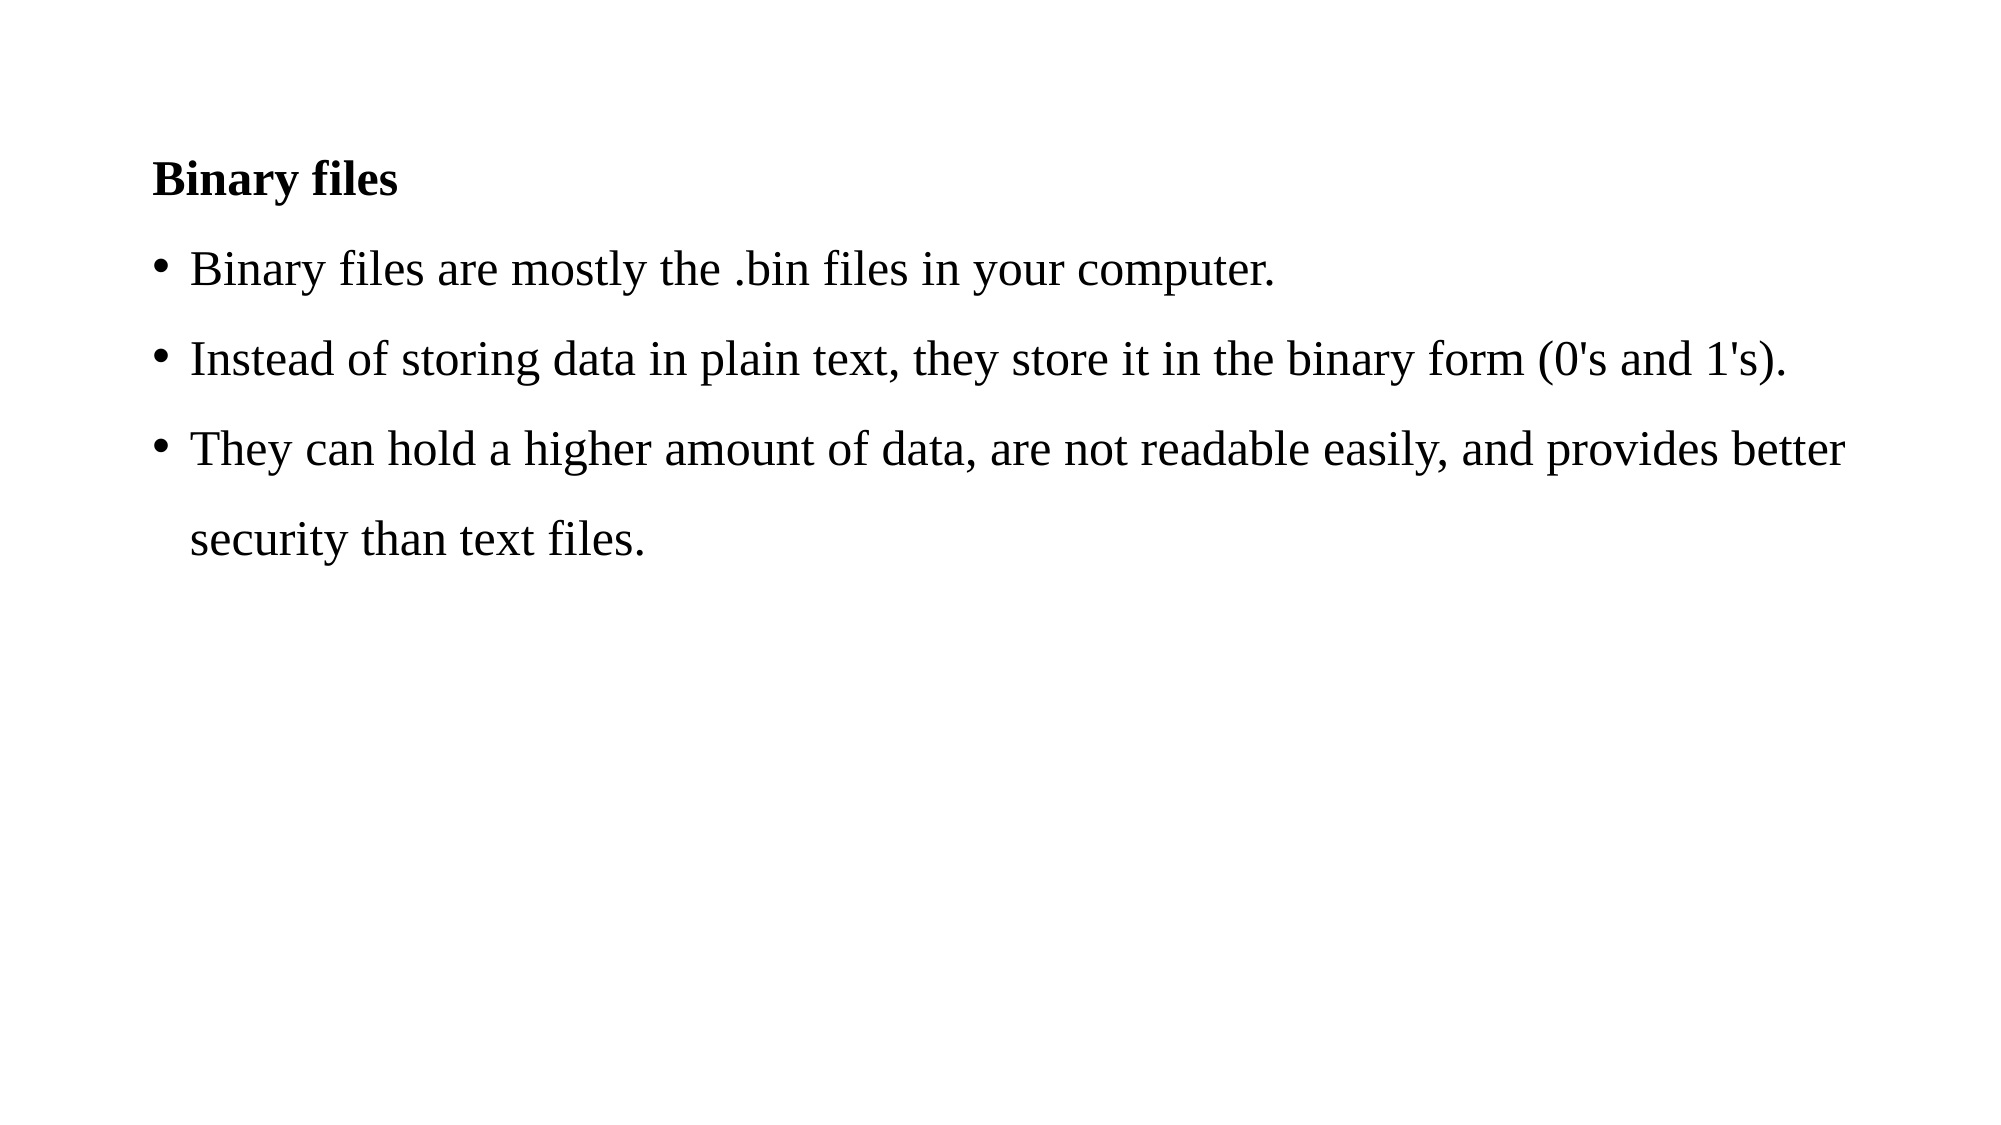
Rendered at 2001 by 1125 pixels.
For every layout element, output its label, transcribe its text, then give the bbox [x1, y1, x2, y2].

list Binary files Binary files are mostly the .bin files in your computer. Instead of storing data in plain text, they store it in the binary form (0's and 1's). They can hold a higher amount of data, are not readable easily, and provides better security than text files. [137, 107, 1863, 1014]
